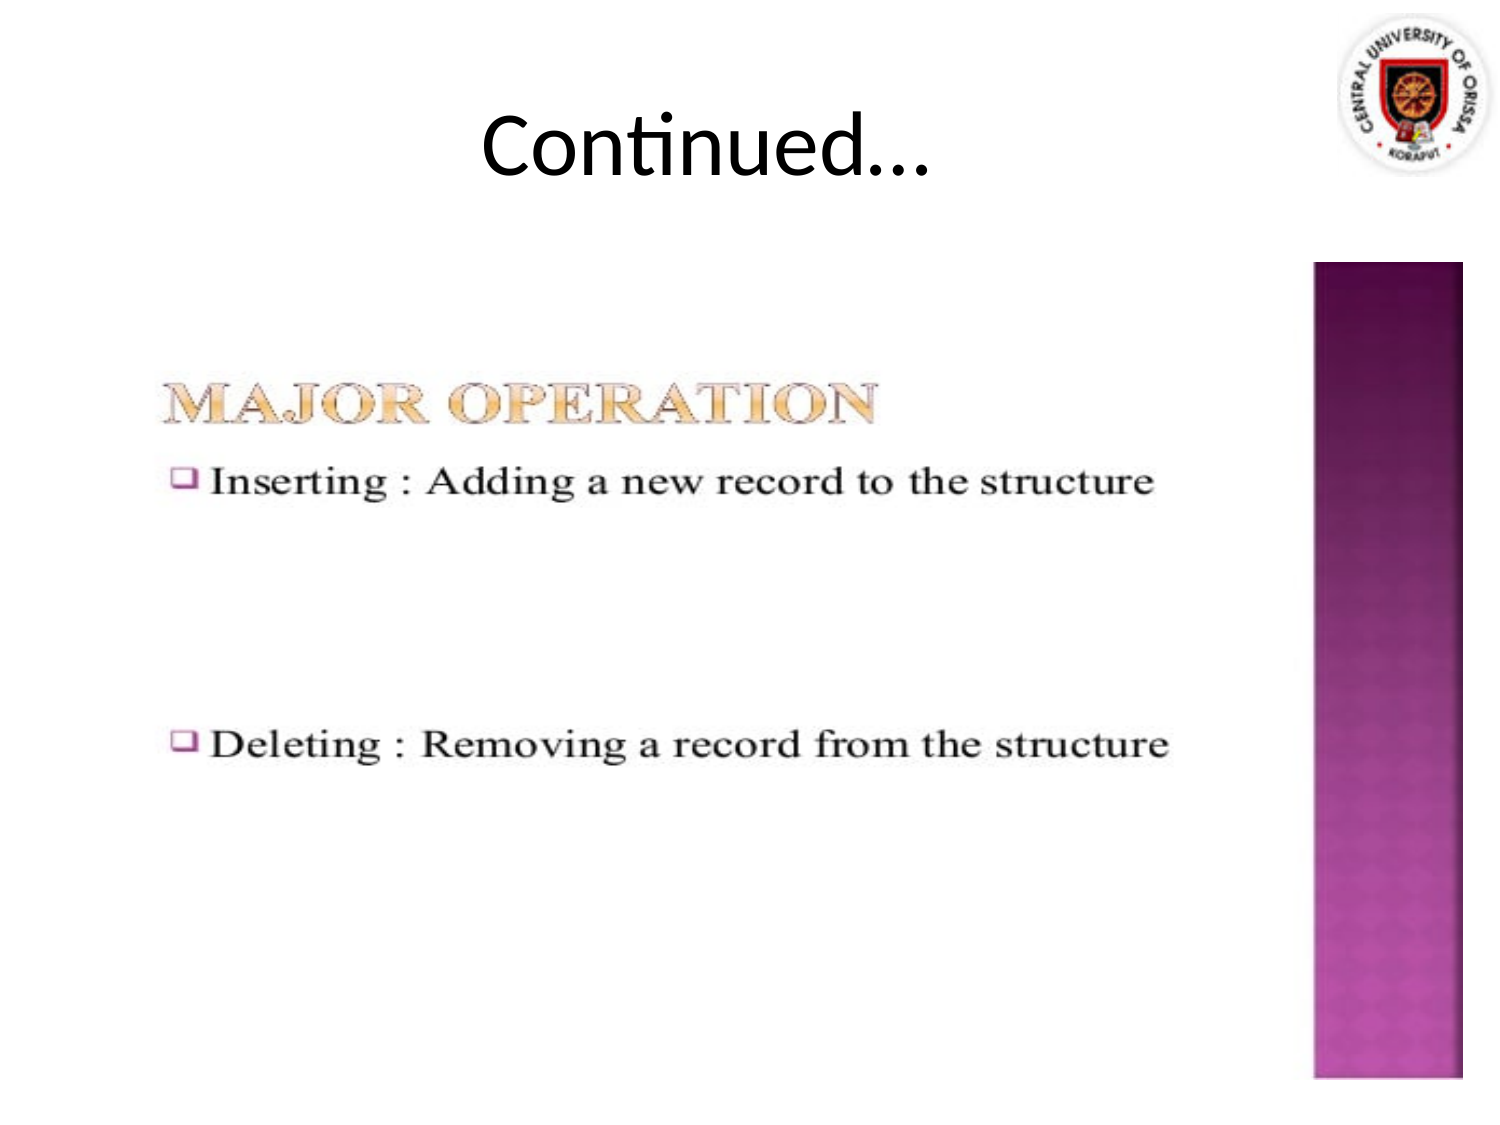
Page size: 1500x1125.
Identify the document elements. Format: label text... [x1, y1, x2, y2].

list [87, 262, 1463, 1081]
title Continued… [75, 45, 1338, 233]
